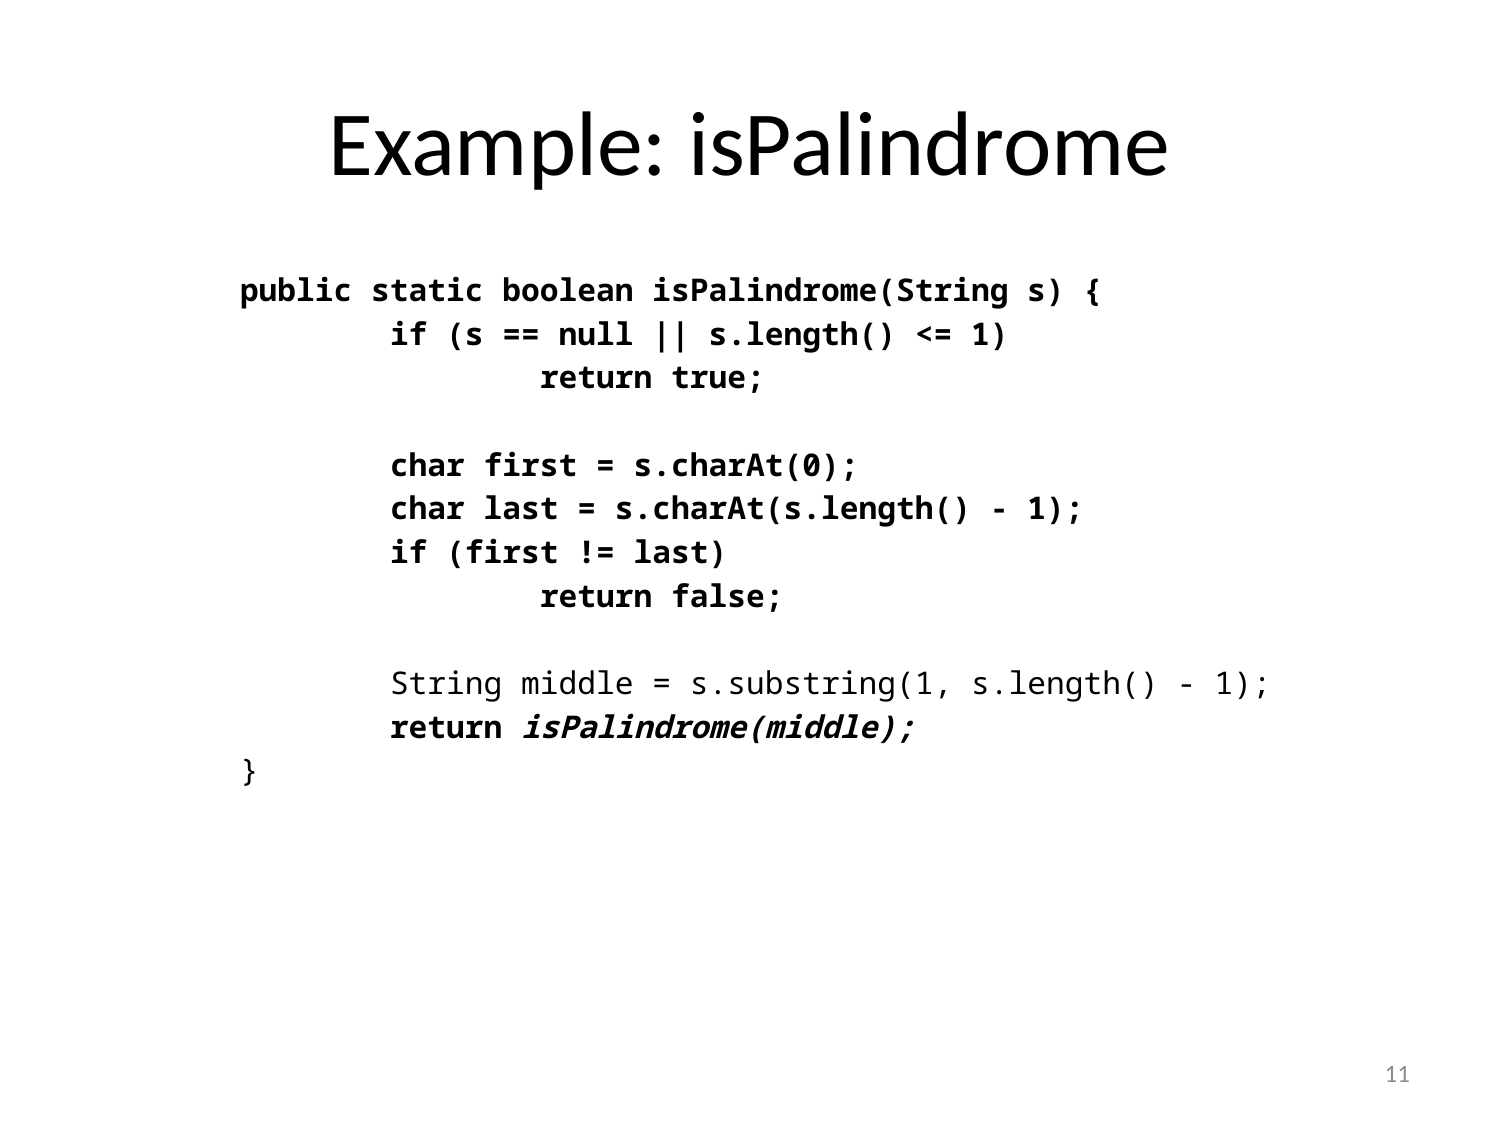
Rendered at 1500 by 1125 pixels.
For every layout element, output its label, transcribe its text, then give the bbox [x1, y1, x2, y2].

slide_number 11 [1074, 1042, 1425, 1103]
title Example: isPalindrome [75, 45, 1425, 233]
list public static boolean isPalindrome(String s) { if (s == null || s.length() <= 1) return true; char first = s.charAt(0); char last = s.charAt(s.length() - 1); if (first != last) return false; String middle = s.substring(1, s.length() - 1); return isPalindrome(middle); } [75, 262, 1425, 1005]
